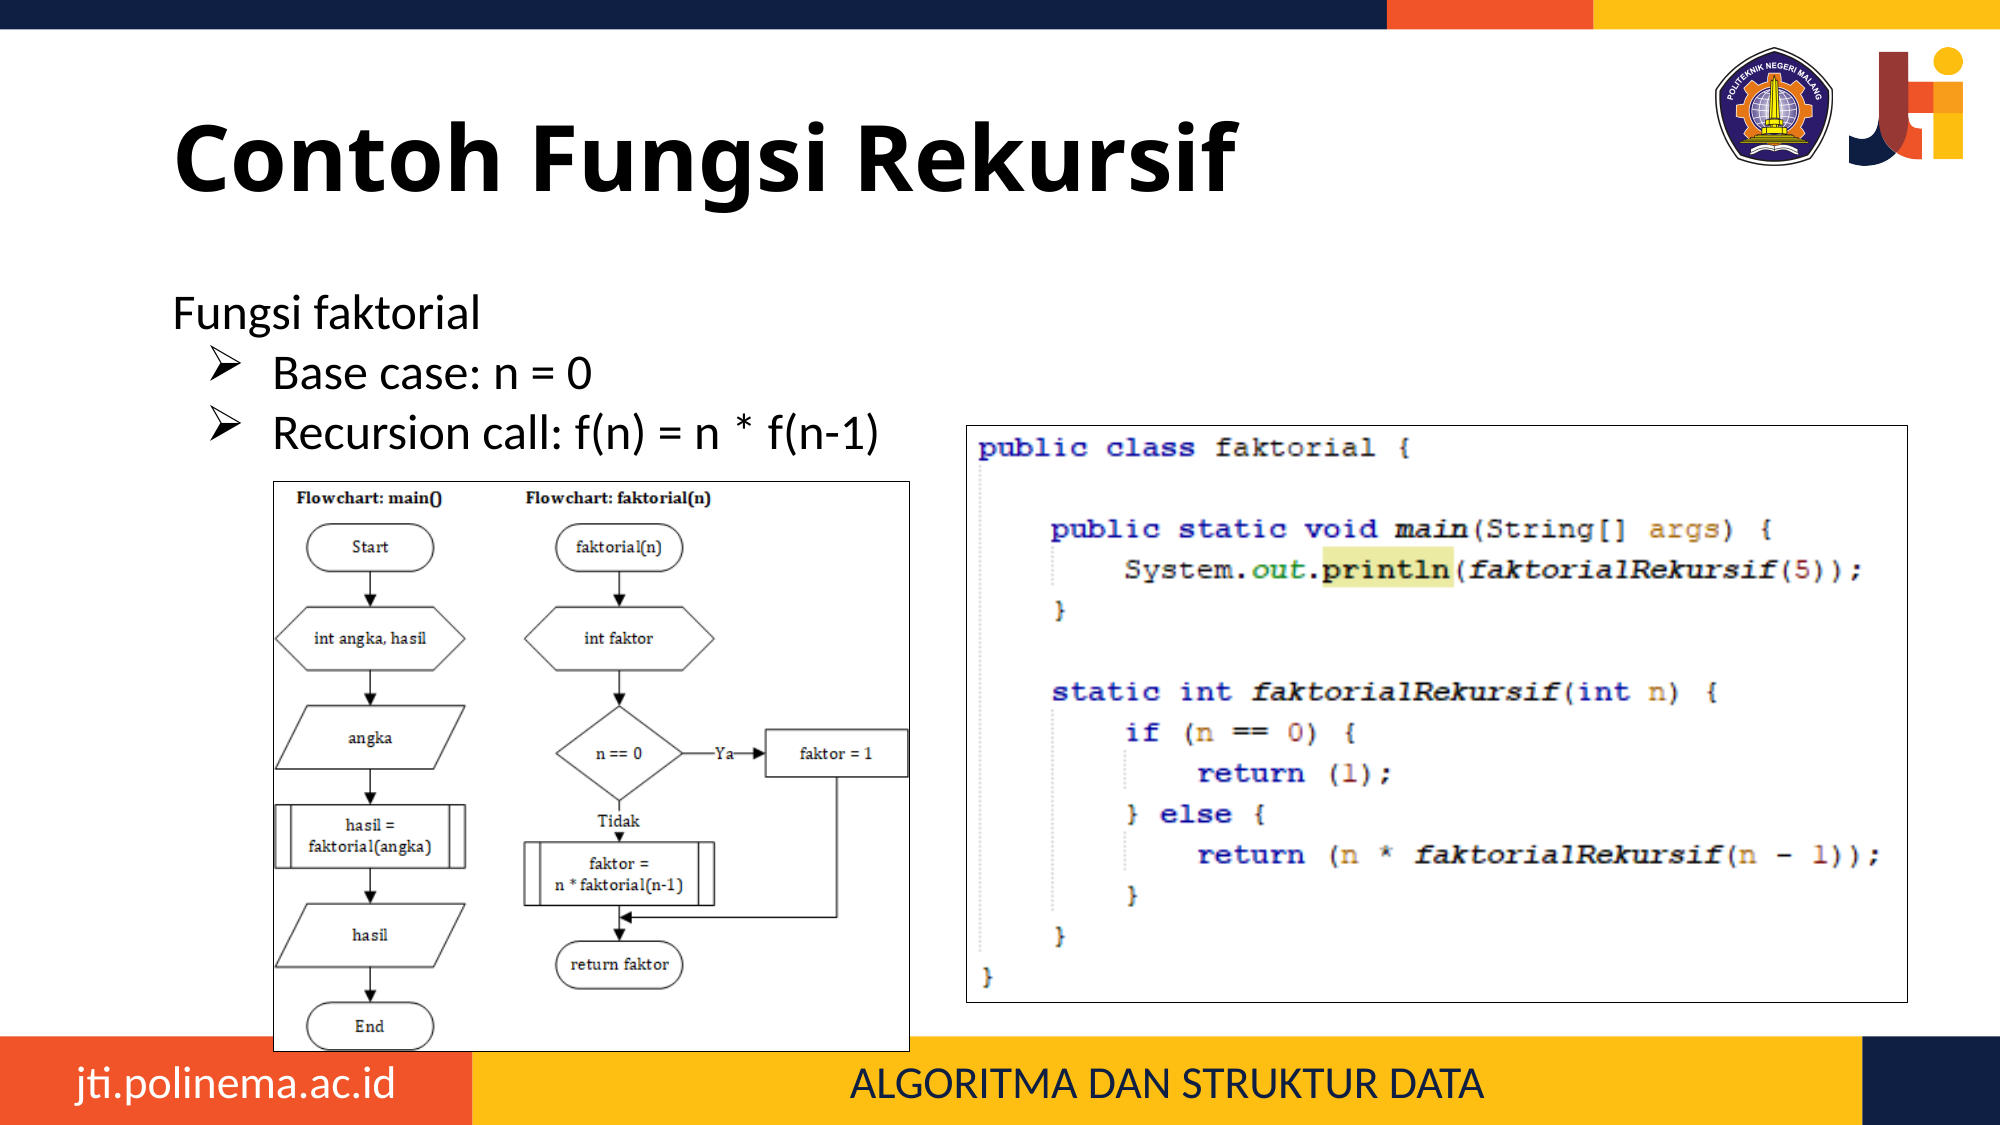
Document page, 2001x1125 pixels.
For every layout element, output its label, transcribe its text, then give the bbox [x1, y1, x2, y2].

list Fungsi faktorial Base case: n = 0 Recursion call: f(n) = n * f(n-1) [157, 265, 1843, 767]
picture [966, 425, 1907, 1003]
picture [1715, 47, 1833, 97]
title Contoh Fungsi Rekursif [157, 97, 1843, 223]
picture [273, 481, 910, 1052]
